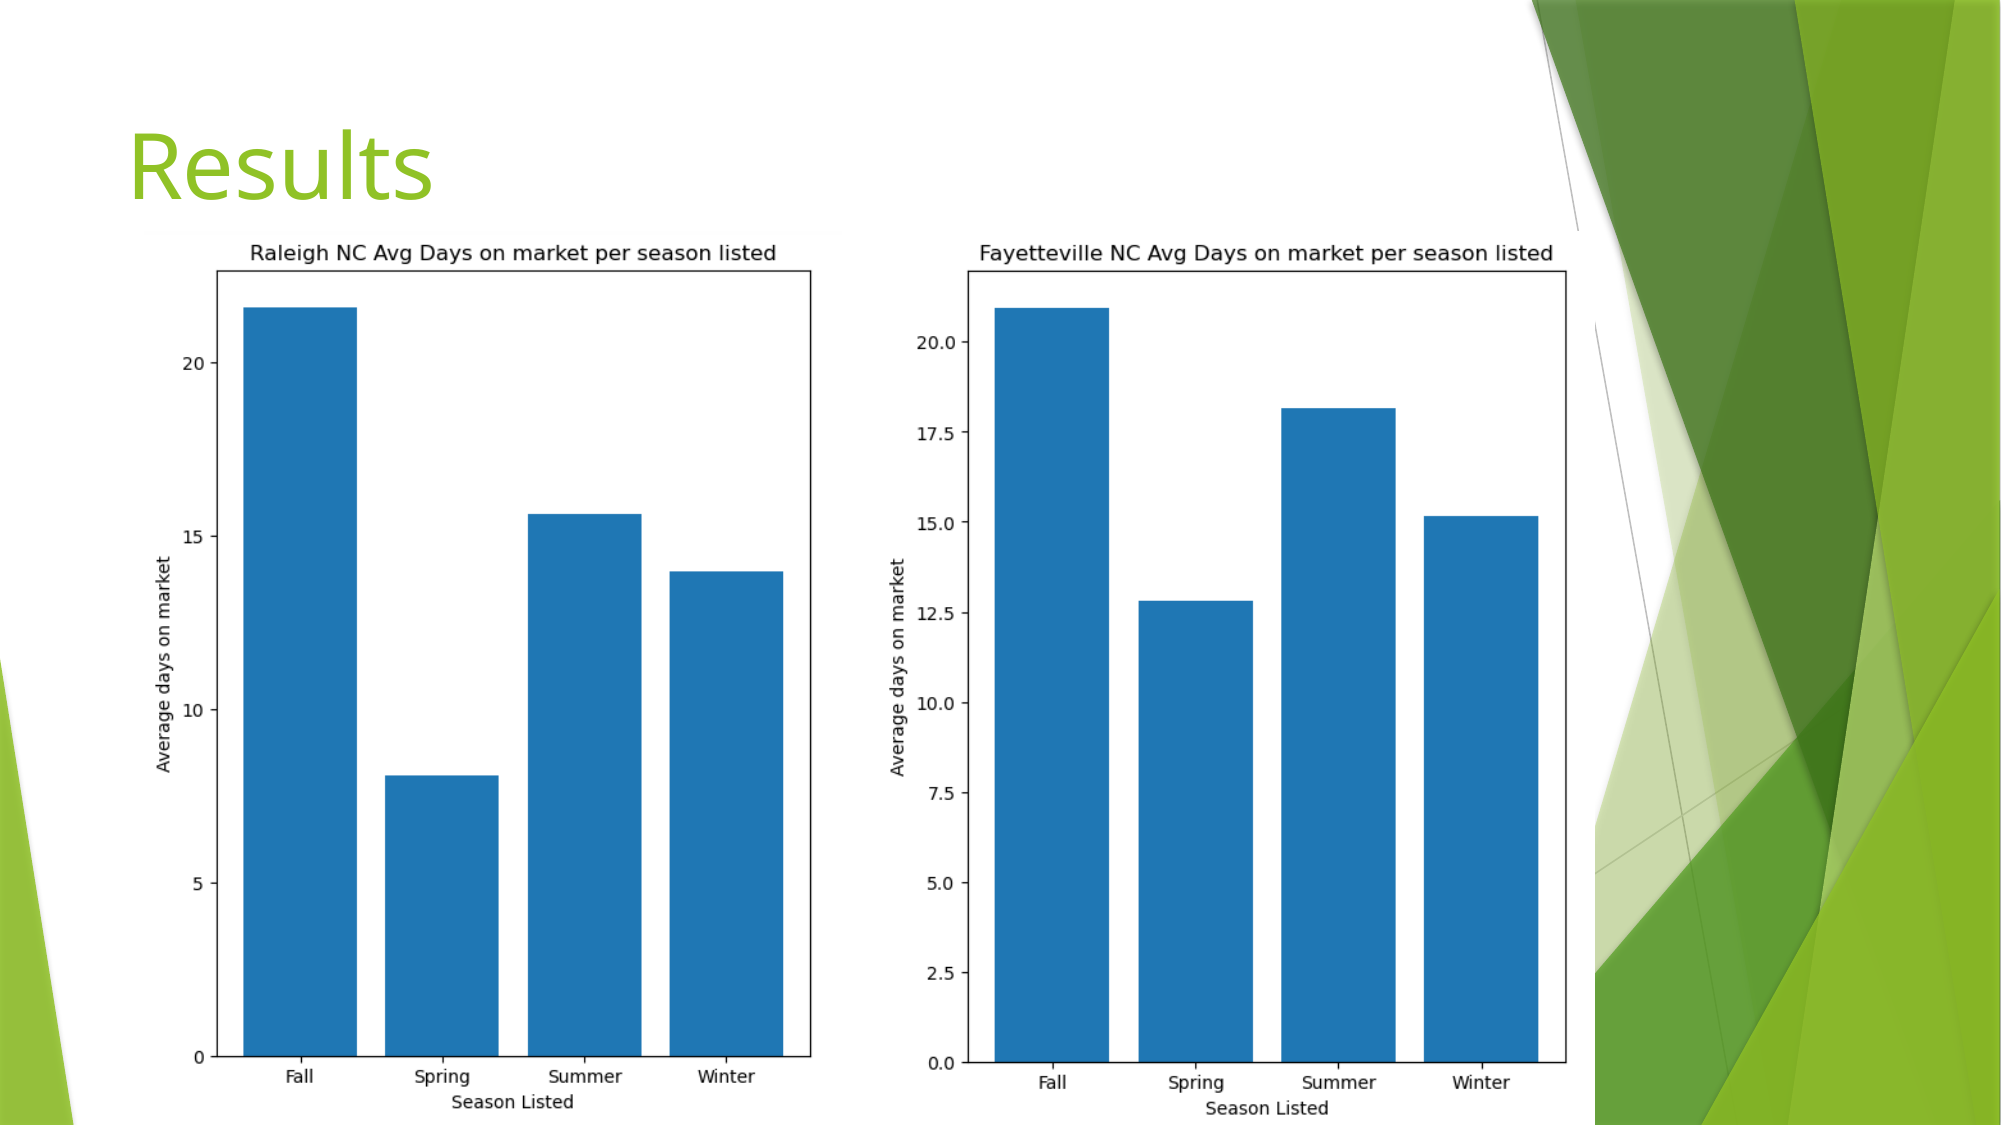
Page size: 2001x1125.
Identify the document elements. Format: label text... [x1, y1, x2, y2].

title Results [111, 99, 1522, 317]
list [143, 230, 843, 1125]
picture [873, 230, 1596, 1125]
